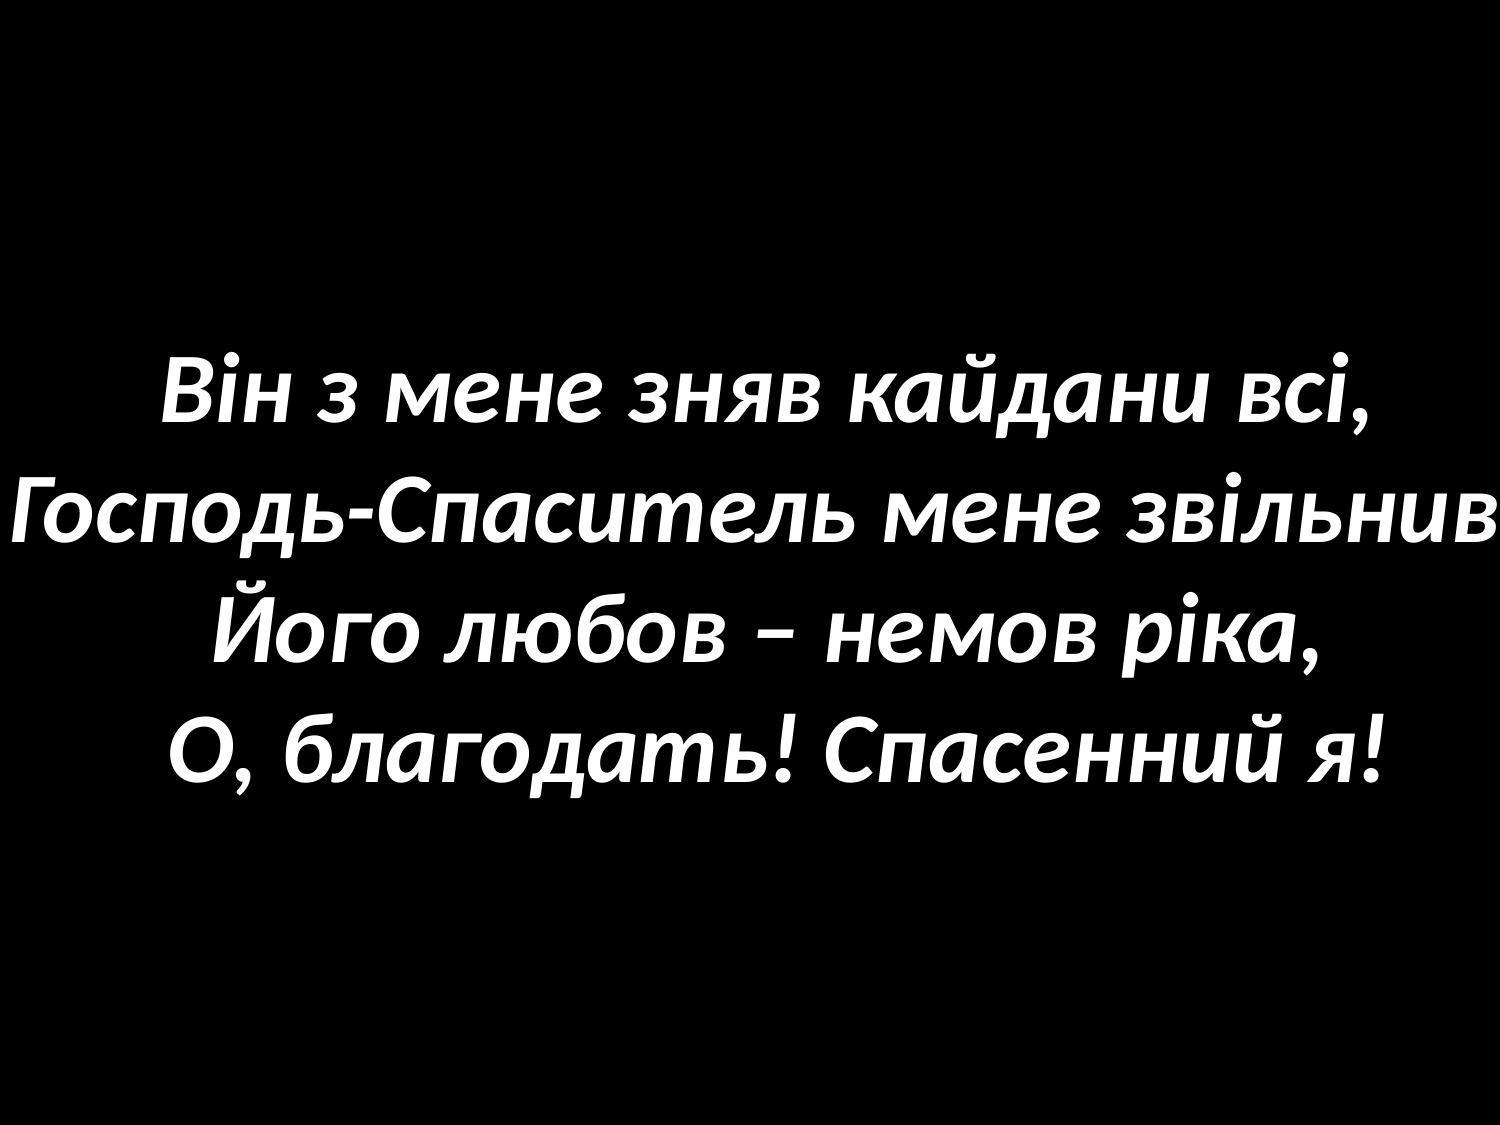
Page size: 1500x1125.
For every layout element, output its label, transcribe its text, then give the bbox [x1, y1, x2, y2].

title Він з мене зняв кайдани всі, Господь-Спаситель мене звільнив, Його любов – немов ріка, О, благодать! Спасенний я! [0, 0, 1500, 1125]
